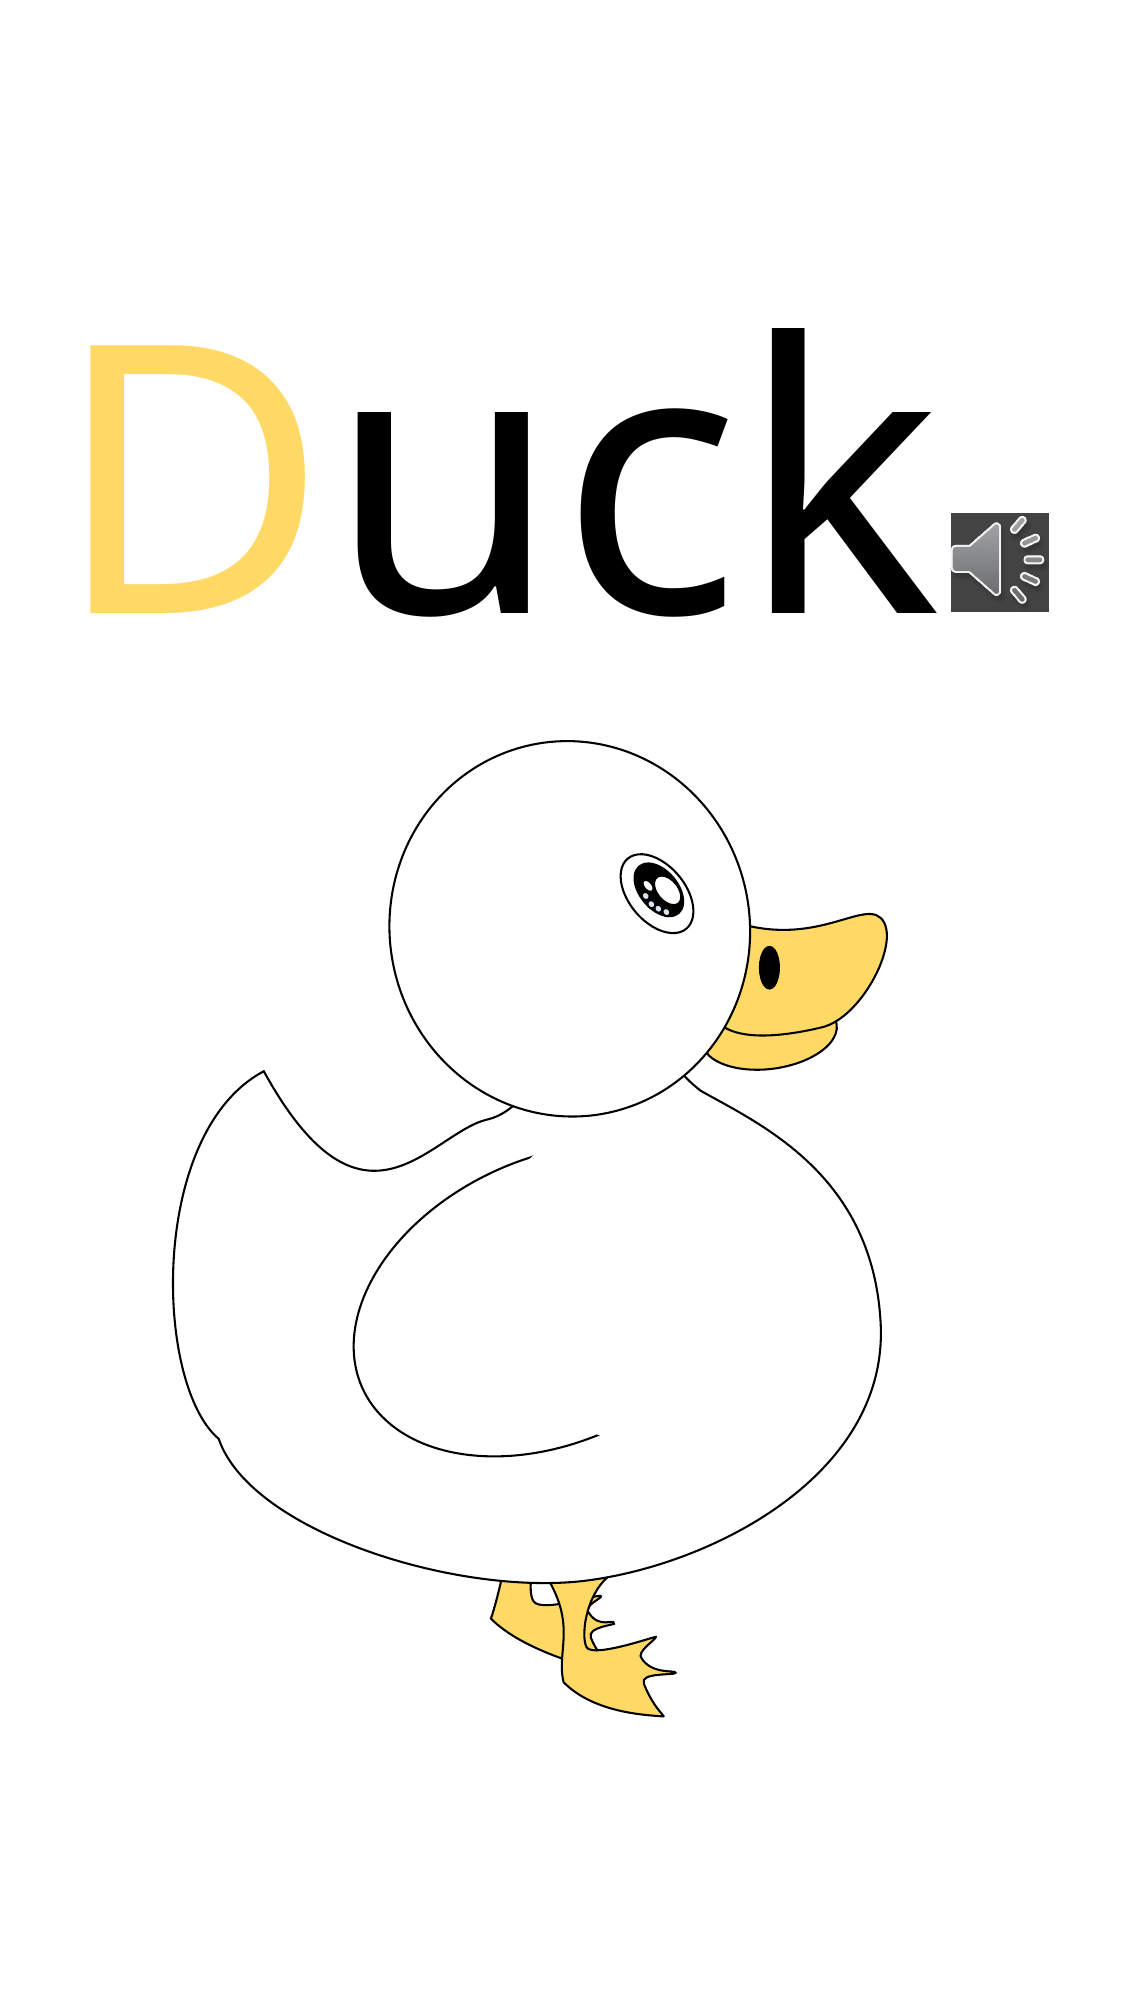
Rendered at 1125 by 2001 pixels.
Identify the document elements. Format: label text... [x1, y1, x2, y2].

picture [949, 512, 1050, 613]
text_box Duck [39, 230, 1125, 696]
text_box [175, 740, 881, 1717]
